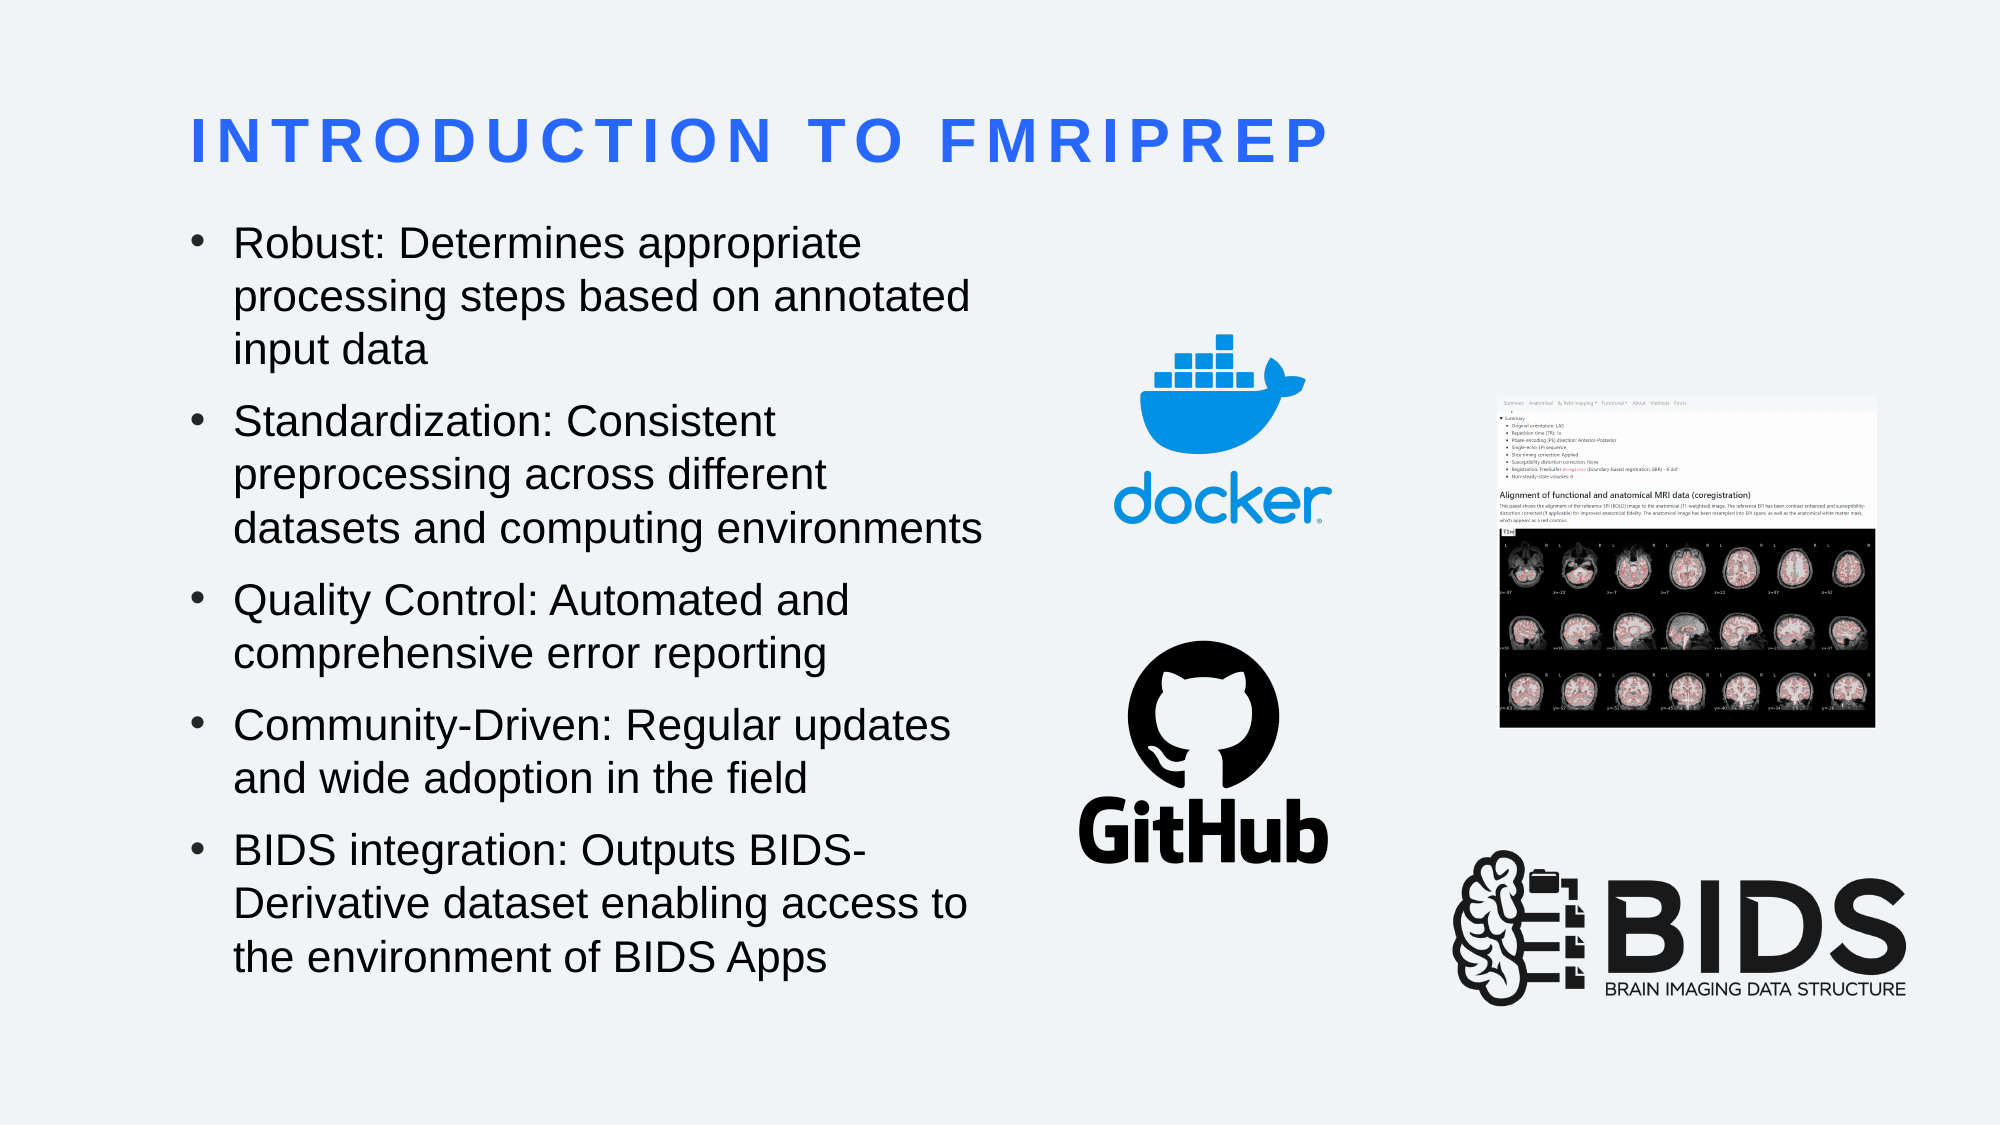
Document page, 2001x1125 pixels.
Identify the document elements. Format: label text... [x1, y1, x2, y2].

title Introduction To fMRIPrep [171, 102, 1661, 182]
picture [1437, 827, 1924, 1039]
picture [1497, 396, 1877, 729]
list Robust: Determines appropriate processing steps based on annotated input data Standardization: Consistent preprocessing across different datasets and computing environments Quality Control: Automated and comprehensive error reporting Community-Driven: Regular updates and wide adoption in the field BIDS integration: Outputs BIDS-Derivative dataset enabling access to the environment of BIDS Apps [174, 206, 1013, 1041]
picture [999, 637, 1408, 867]
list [1044, 327, 1401, 528]
